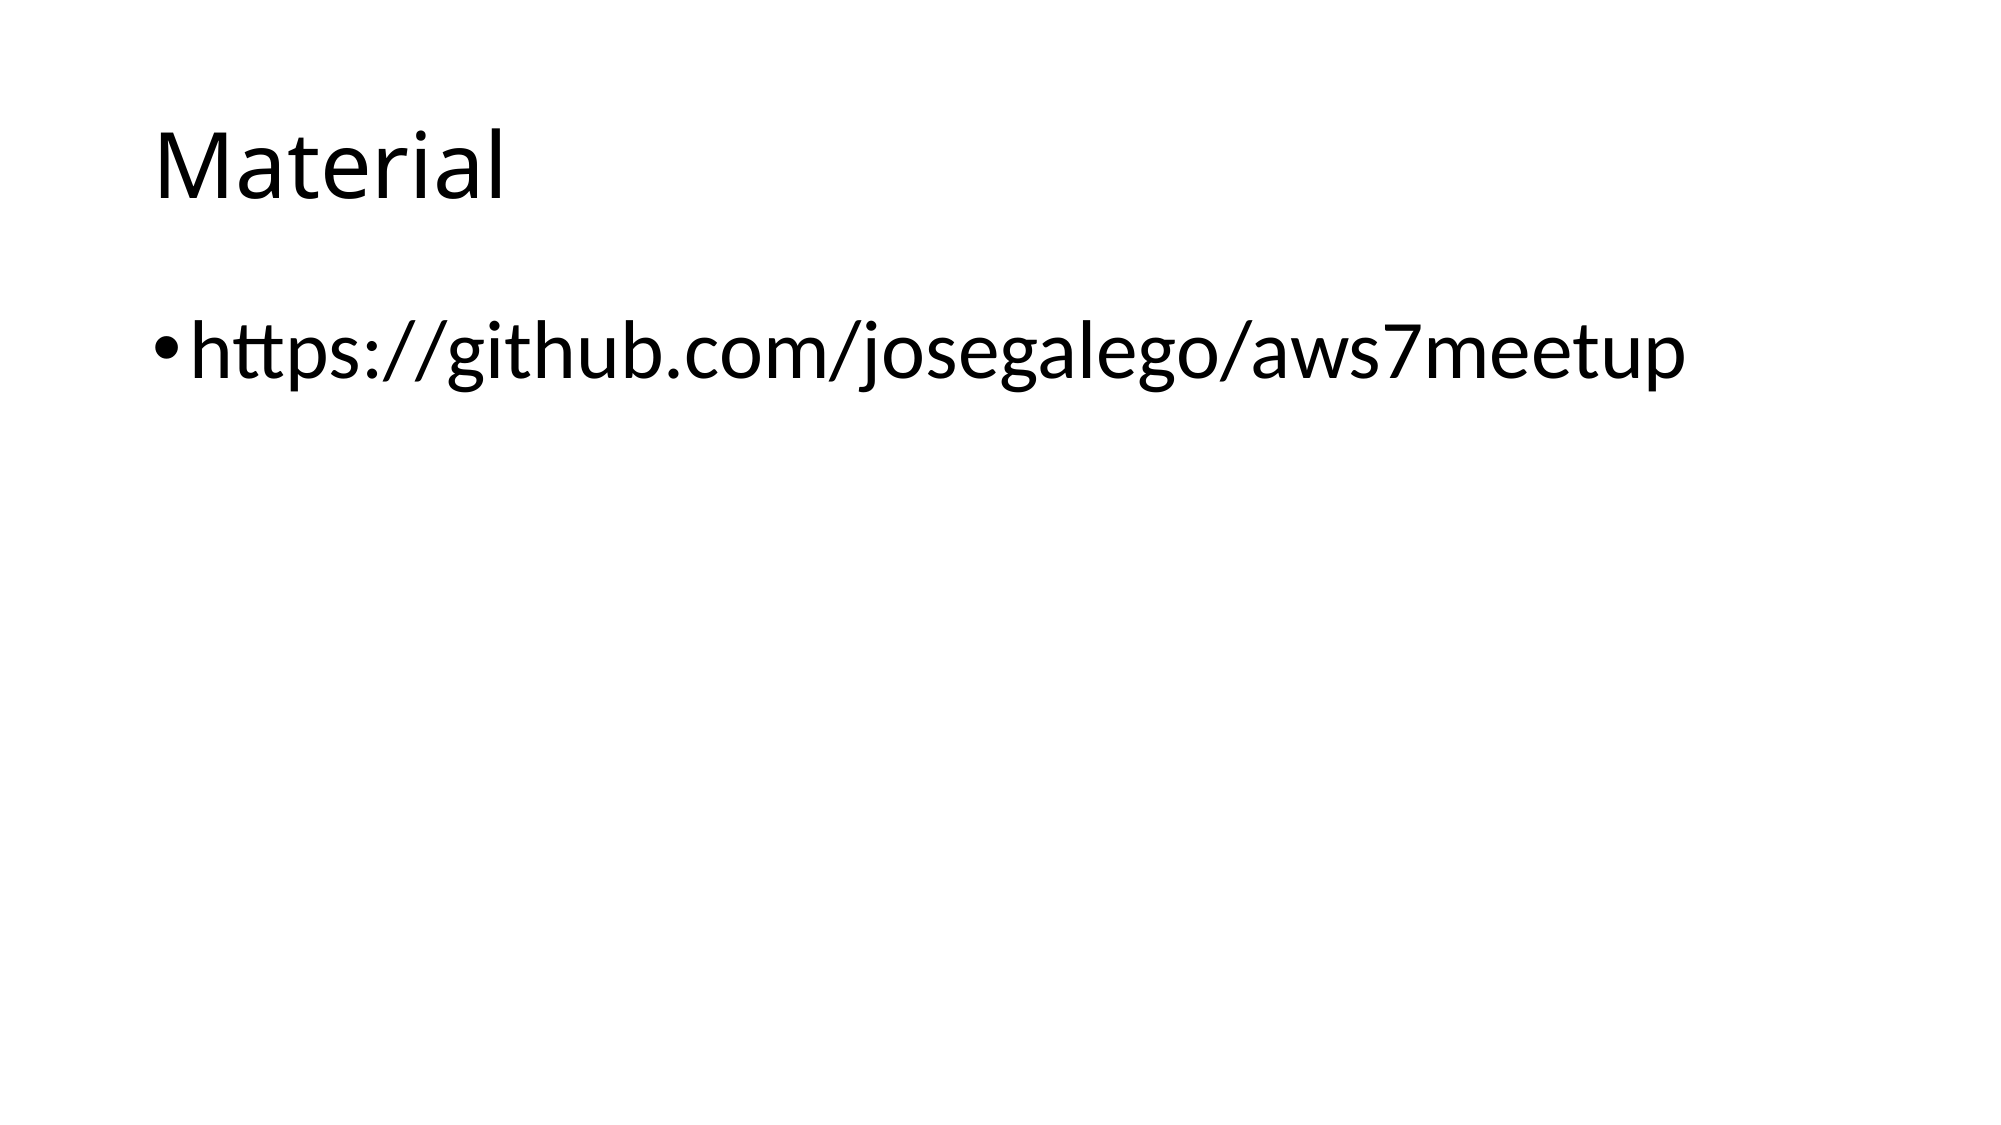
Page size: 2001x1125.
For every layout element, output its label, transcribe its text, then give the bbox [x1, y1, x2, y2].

title Material [137, 59, 1863, 278]
list https://github.com/josegalego/aws7meetup [137, 299, 1863, 1014]
